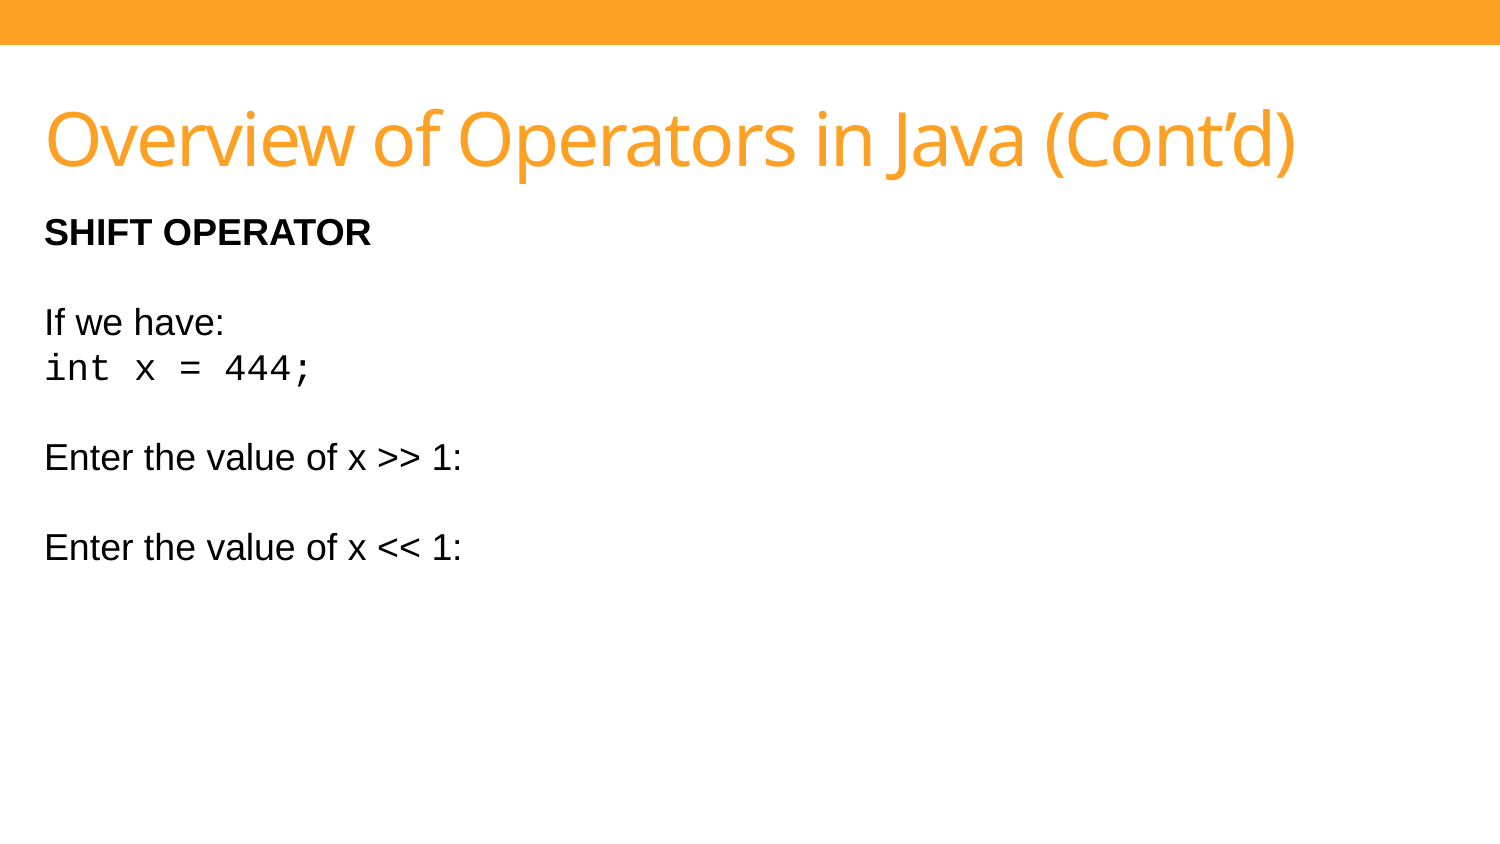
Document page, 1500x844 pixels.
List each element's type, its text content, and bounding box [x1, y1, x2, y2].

title Overview of Operators in Java (Cont’d) [29, 75, 1380, 197]
text_box SHIFT OPERATOR If we have: int x = 444; Enter the value of x >> 1: Enter the value of x << 1: [29, 200, 1459, 620]
